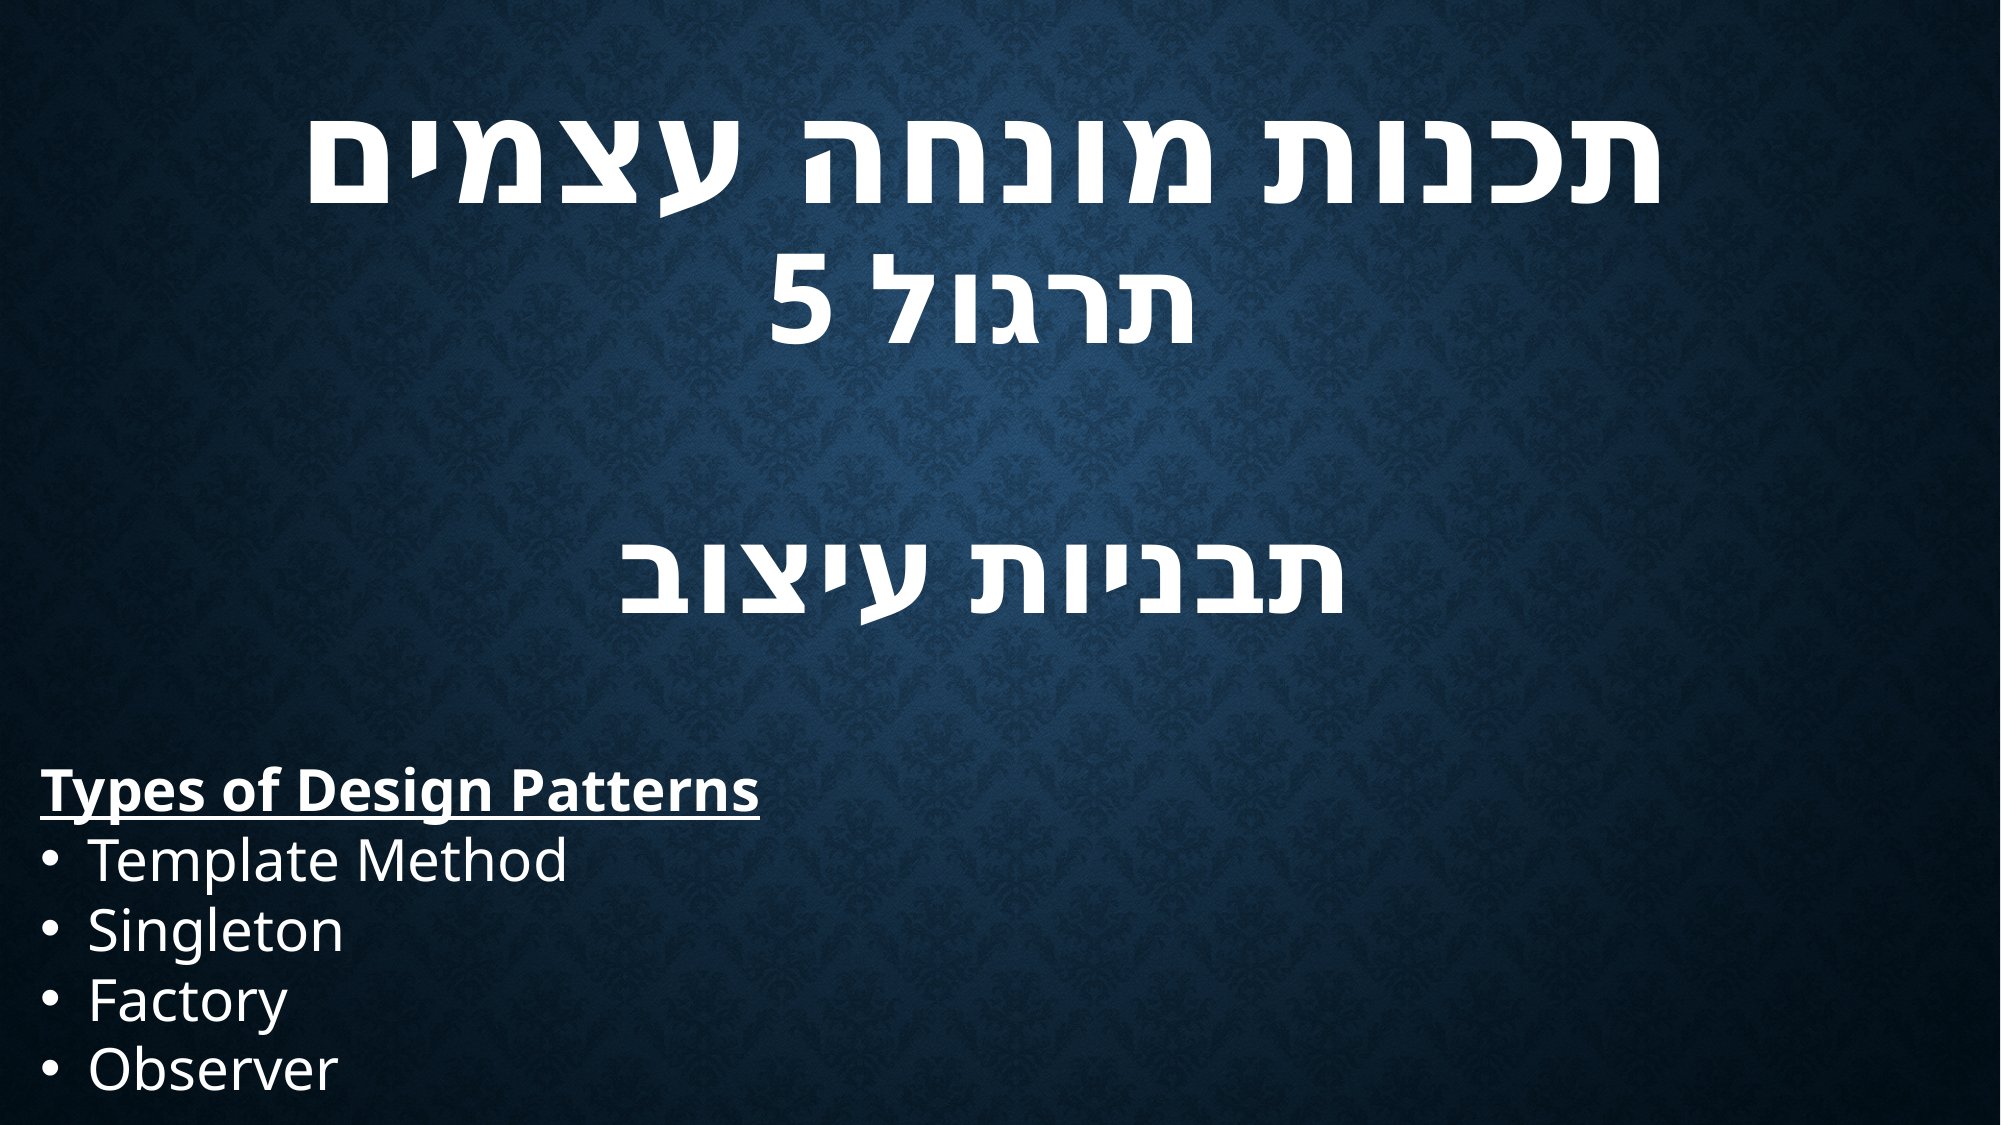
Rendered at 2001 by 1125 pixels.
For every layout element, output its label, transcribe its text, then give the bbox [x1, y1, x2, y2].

text_box Types of Design Patterns Template Method Singleton Factory Observer [25, 745, 1488, 1110]
title תכנות מונחה עצמים תרגול 5 תבניות עיצוב [163, 48, 1809, 667]
